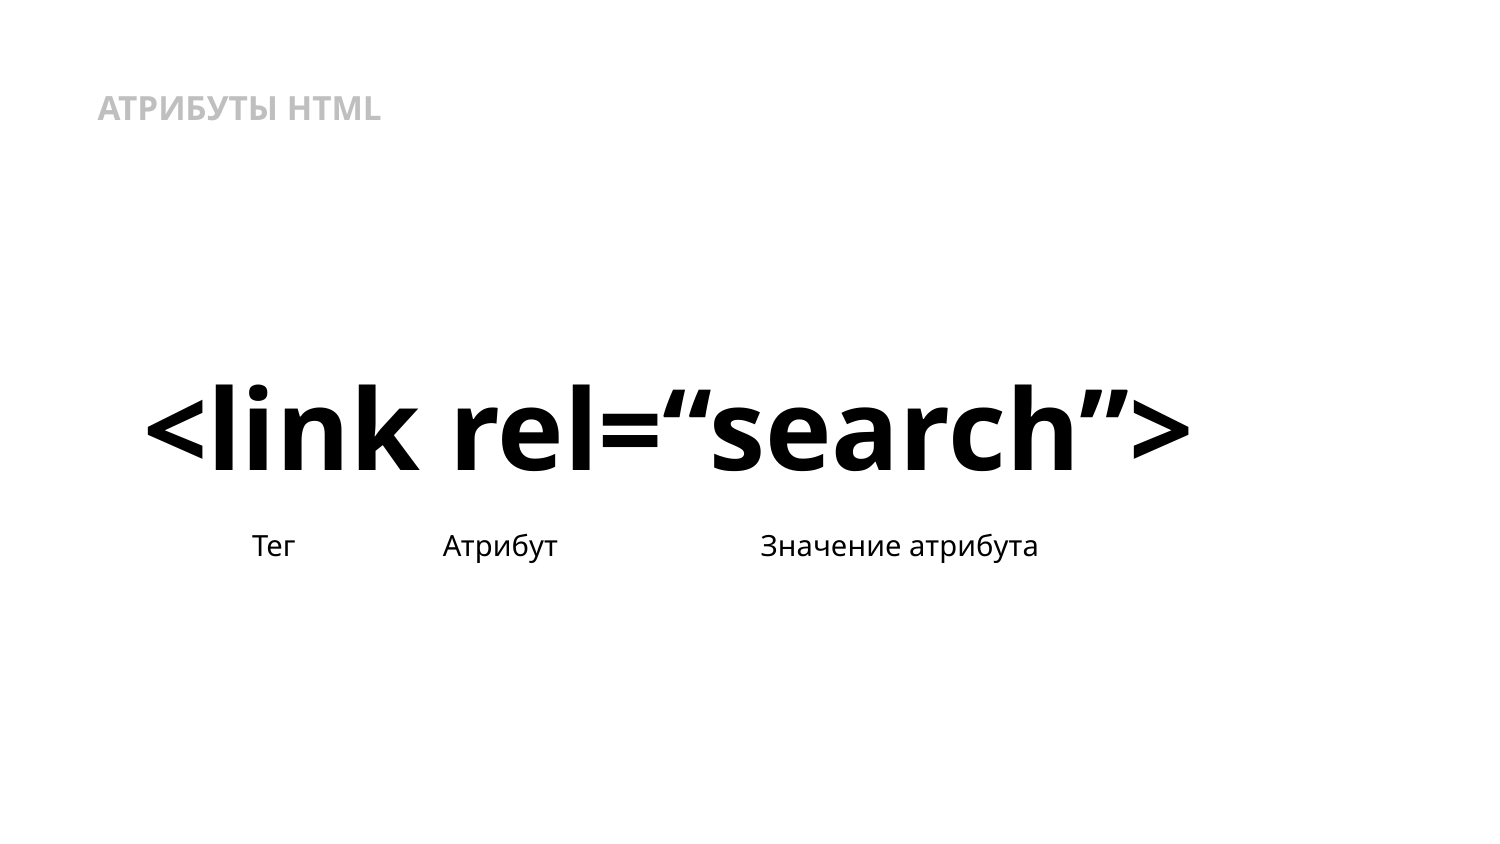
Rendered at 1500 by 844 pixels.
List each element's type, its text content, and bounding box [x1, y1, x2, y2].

text_box Атрибут [428, 502, 573, 570]
text_box <link rel=“search”> [128, 350, 1209, 501]
text_box Тег [237, 502, 332, 570]
text_box АТРИБУТЫ HTML [82, 79, 397, 134]
text_box Значение атрибута [745, 502, 1055, 570]
